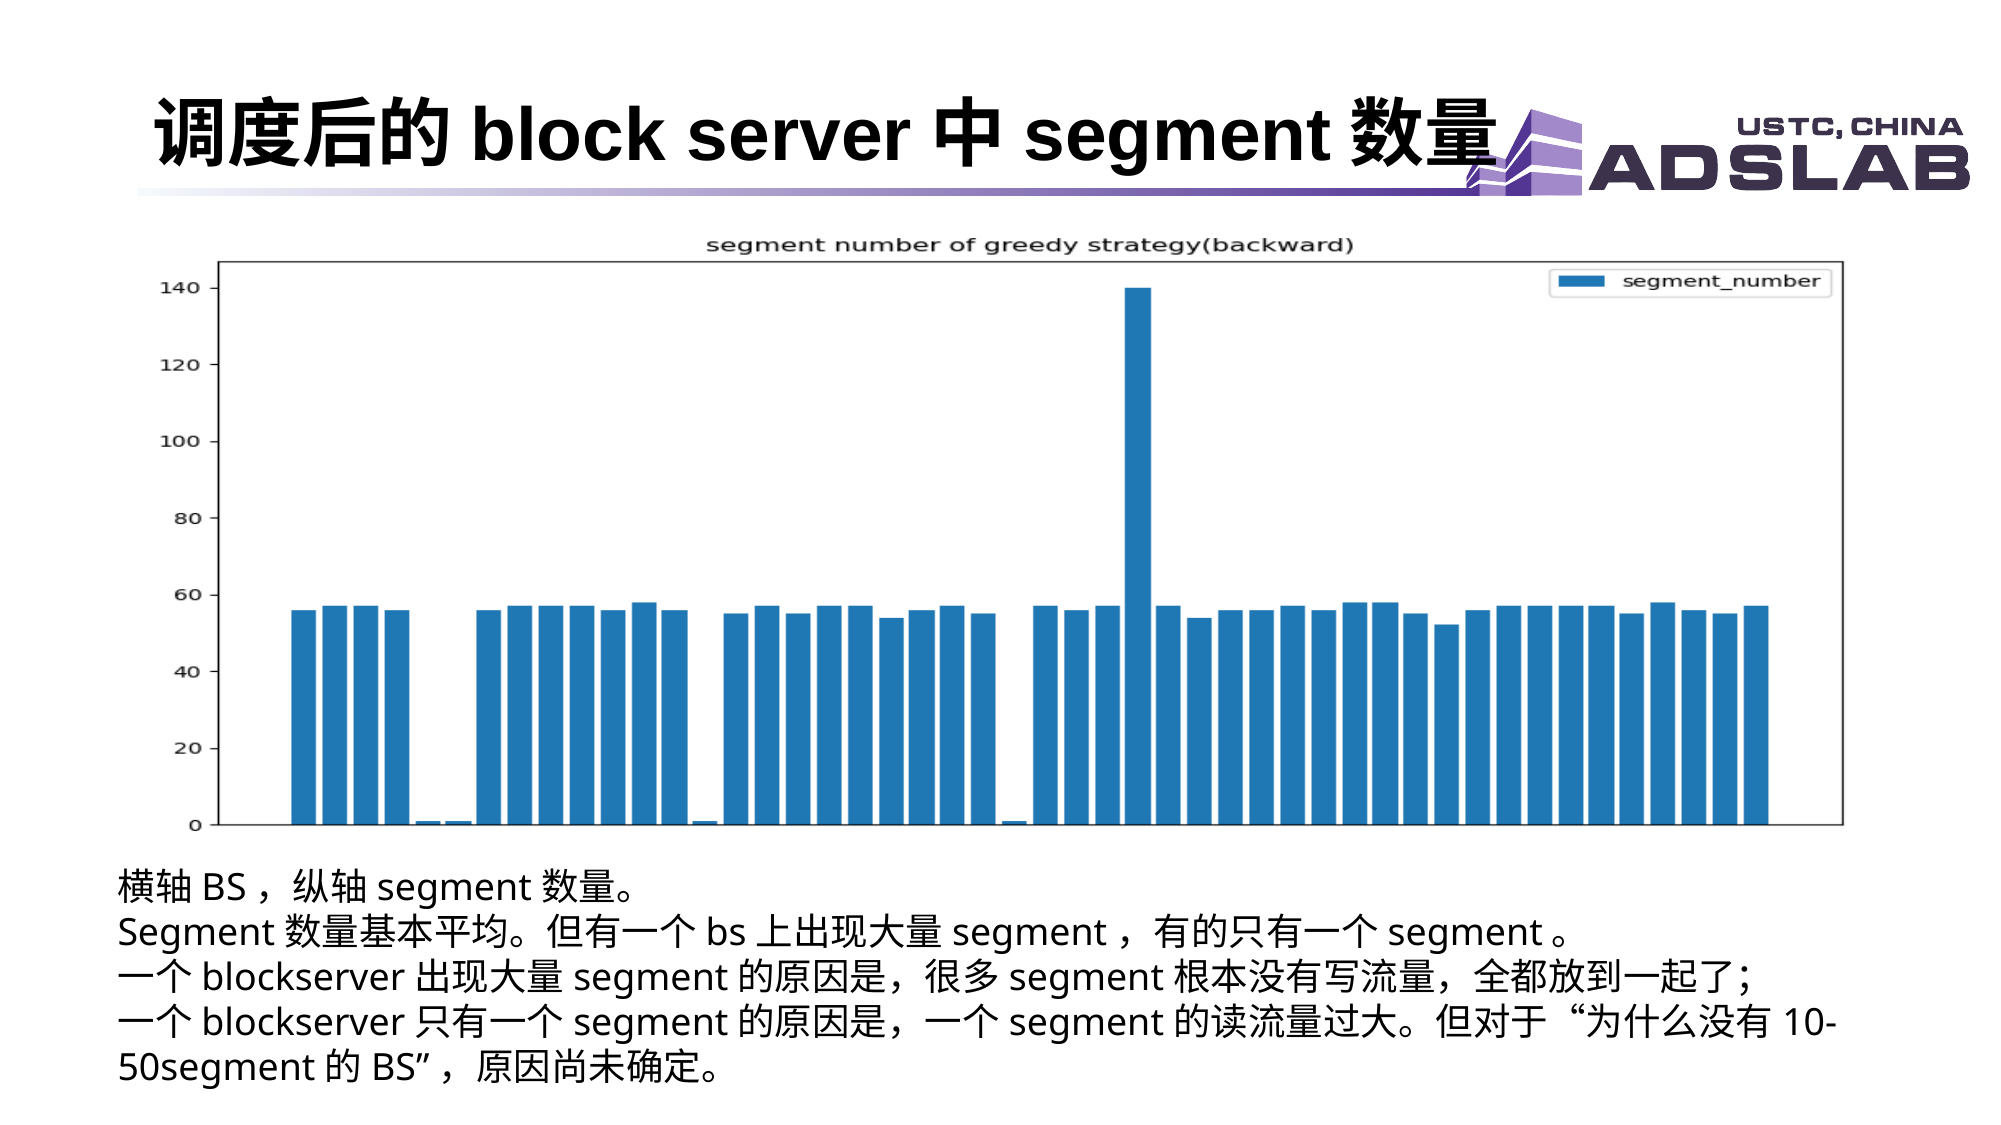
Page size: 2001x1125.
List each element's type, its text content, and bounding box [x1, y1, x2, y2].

title 调度后的block server中segment数量 [137, 27, 1863, 232]
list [137, 232, 1863, 837]
text_box 横轴BS，纵轴segment数量。 Segment数量基本平均。但有一个bs上出现大量segment，有的只有一个segment。 一个blockserver出现大量segment的原因是，很多segment根本没有写流量，全都放到一起了； 一个blockserver只有一个segment的原因是，一个segment的读流量过大。但对于“为什么没有10-50segment的BS”，原因尚未确定。 [102, 855, 1898, 1095]
picture [1863, 106, 1976, 197]
